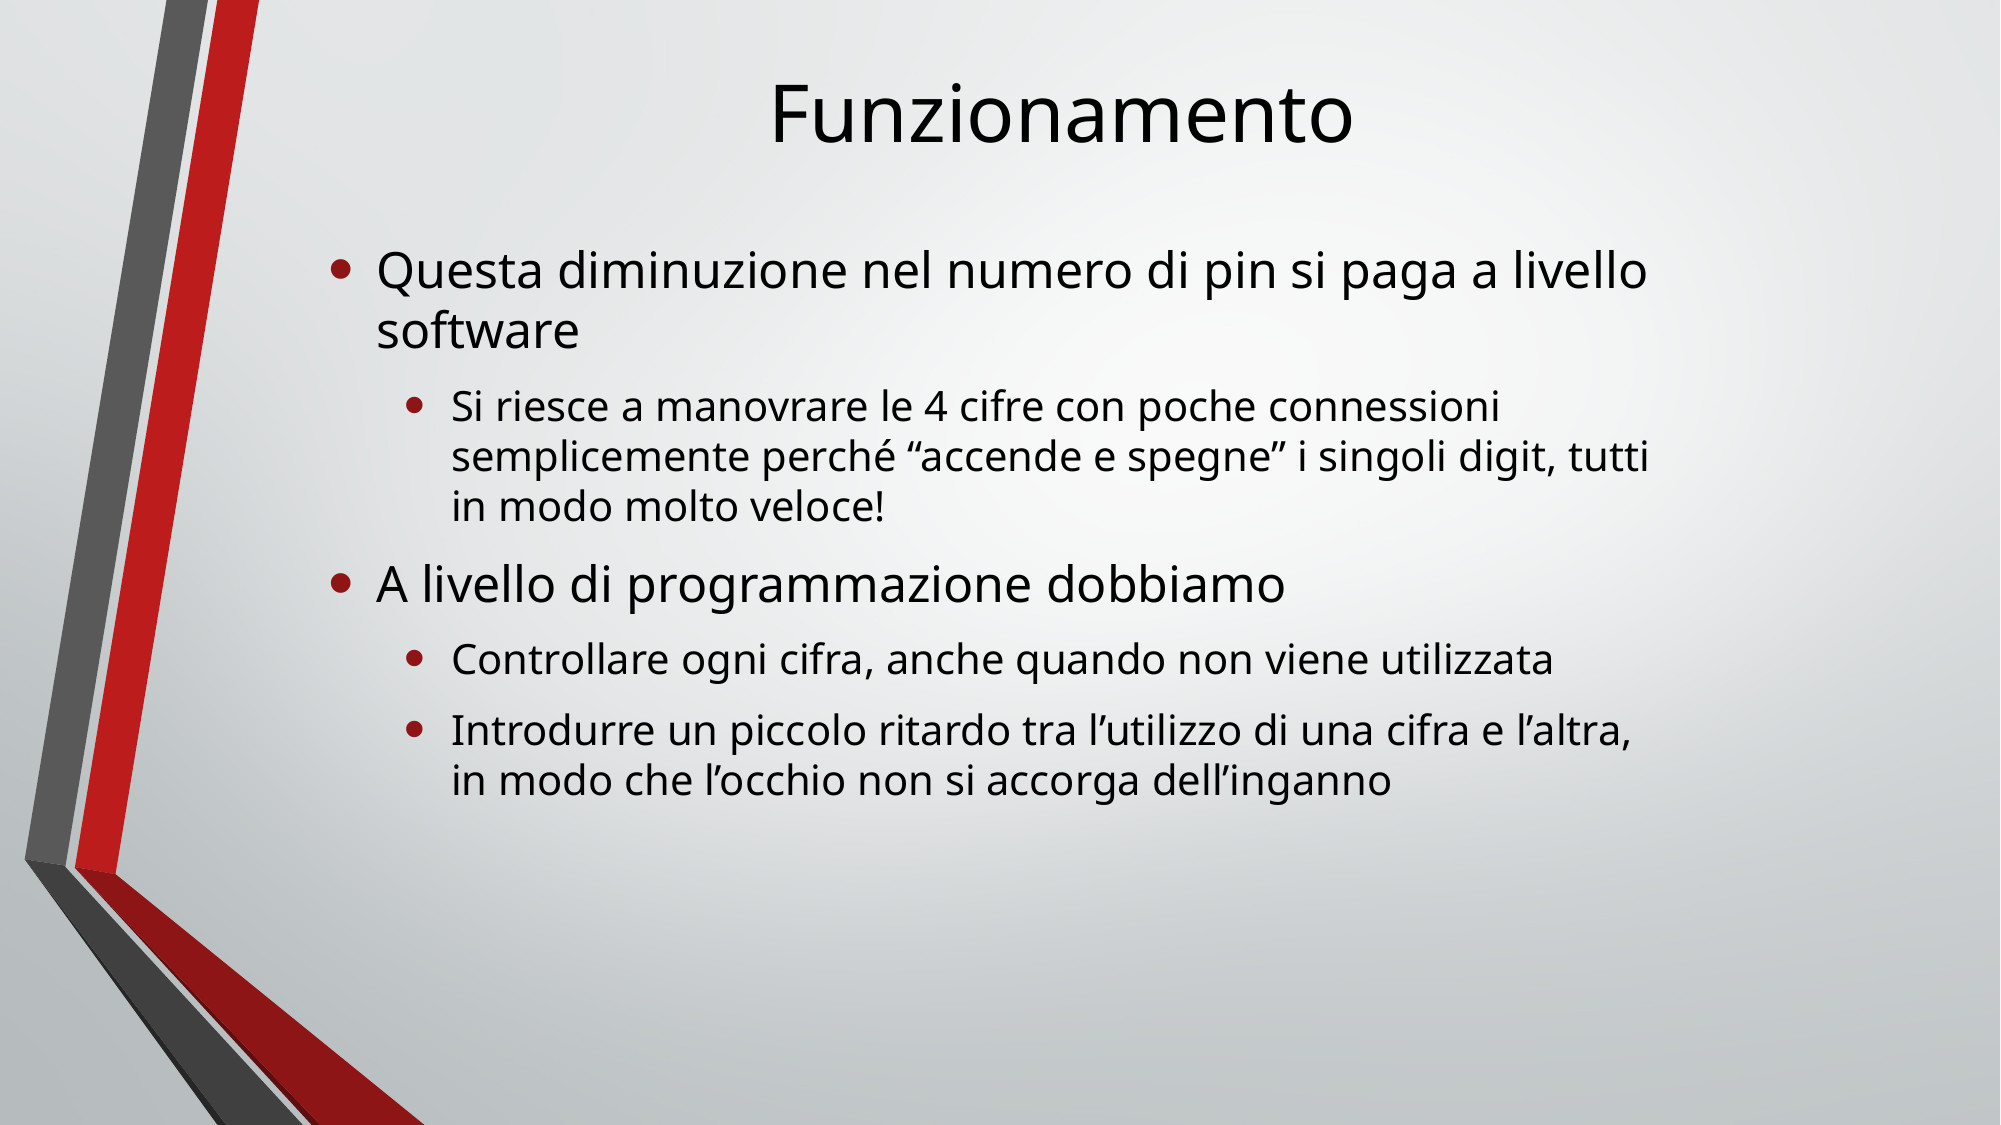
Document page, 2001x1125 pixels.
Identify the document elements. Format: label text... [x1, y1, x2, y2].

list Questa diminuzione nel numero di pin si paga a livello software Si riesce a manovrare le 4 cifre con poche connessioni semplicemente perché “accende e spegne” i singoli digit, tutti in modo molto veloce! A livello di programmazione dobbiamo Controllare ogni cifra, anche quando non viene utilizzata Introdurre un piccolo ritardo tra l’utilizzo di una cifra e l’altra, in modo che l’occhio non si accorga dell’inganno [314, 158, 1686, 967]
title Funzionamento [240, 54, 1885, 167]
